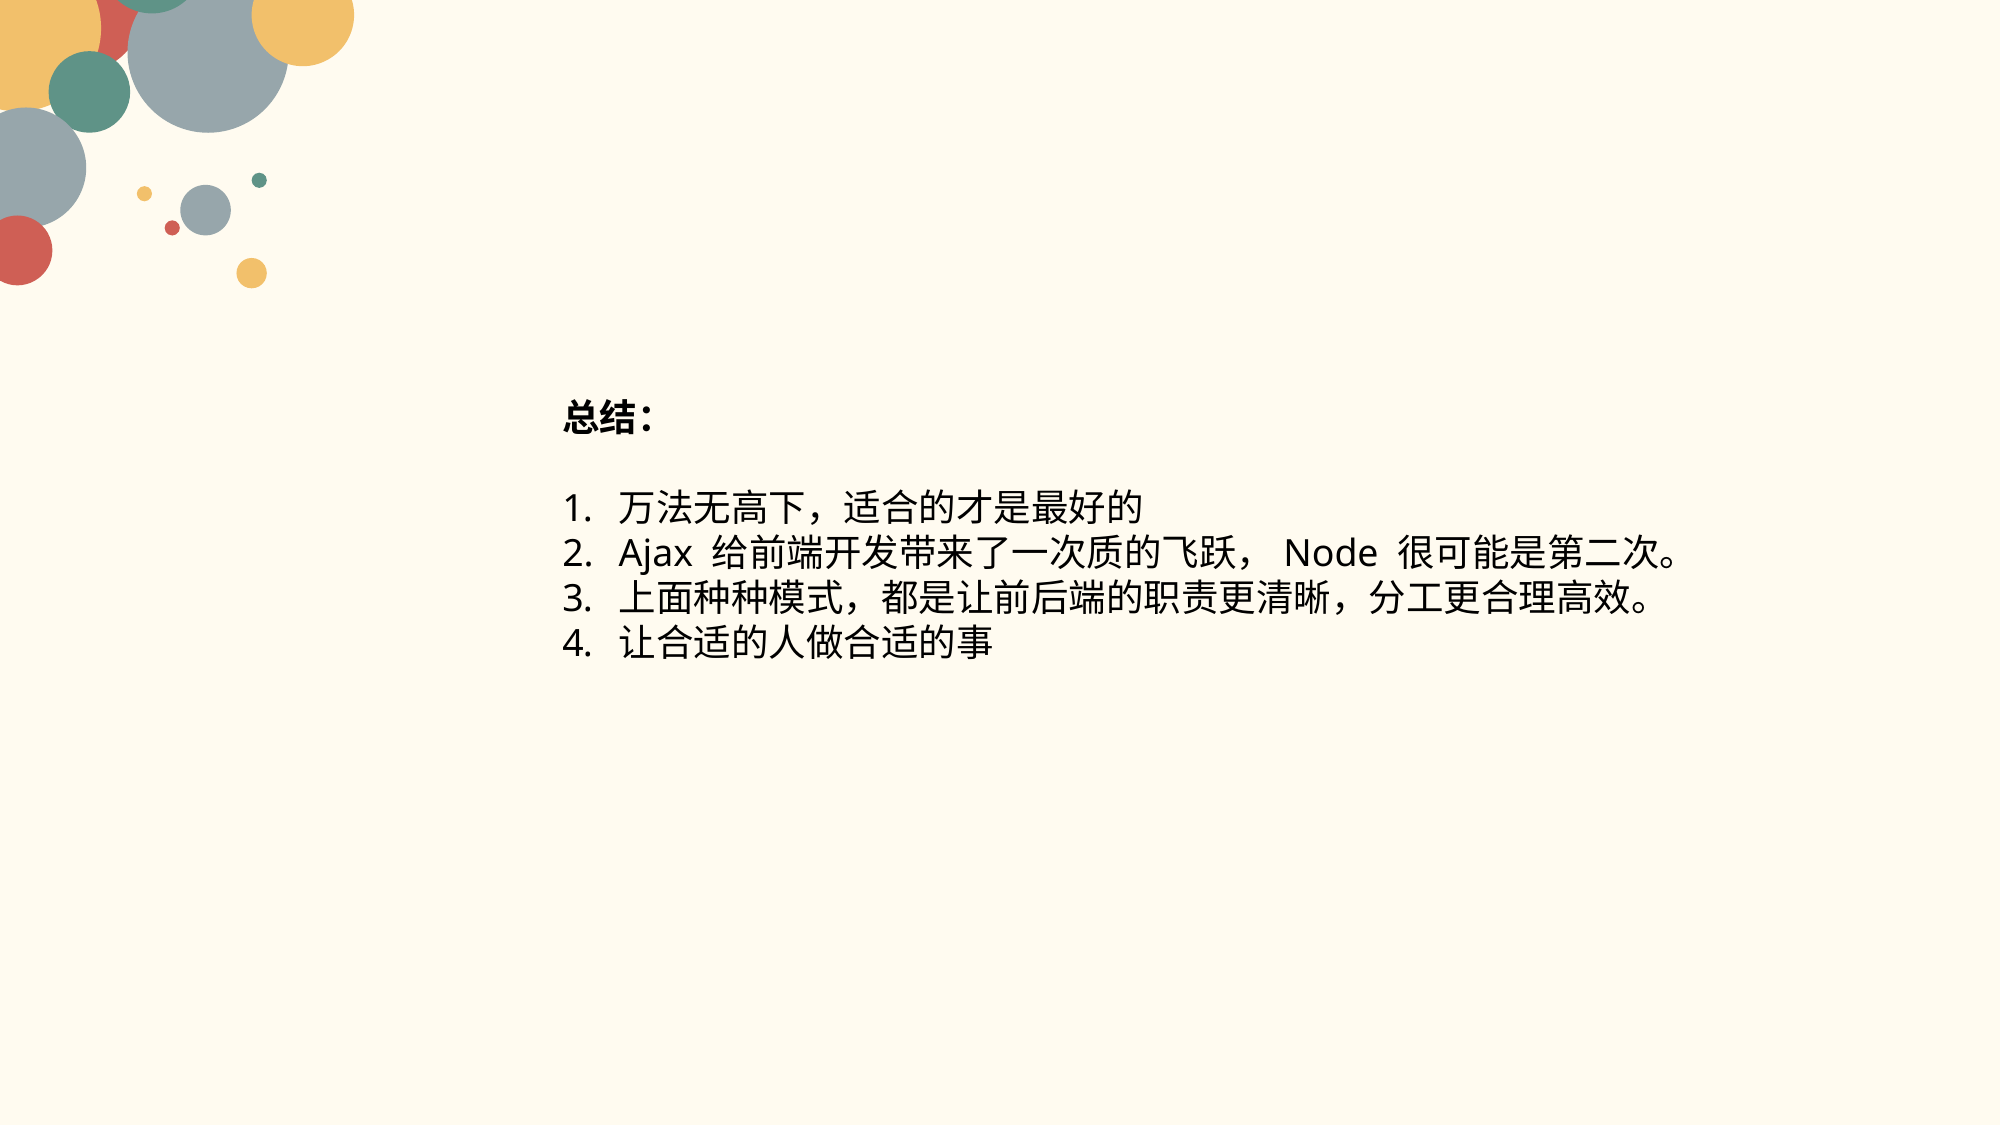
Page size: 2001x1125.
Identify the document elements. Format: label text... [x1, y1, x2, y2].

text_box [0, 0, 355, 289]
text_box 总结： 万法无高下，适合的才是最好的 Ajax 给前端开发带来了一次质的飞跃，Node 很可能是第二次。 上面种种模式，都是让前后端的职责更清晰，分工更合理高效。 让合适的人做合适的事 [547, 386, 1713, 672]
